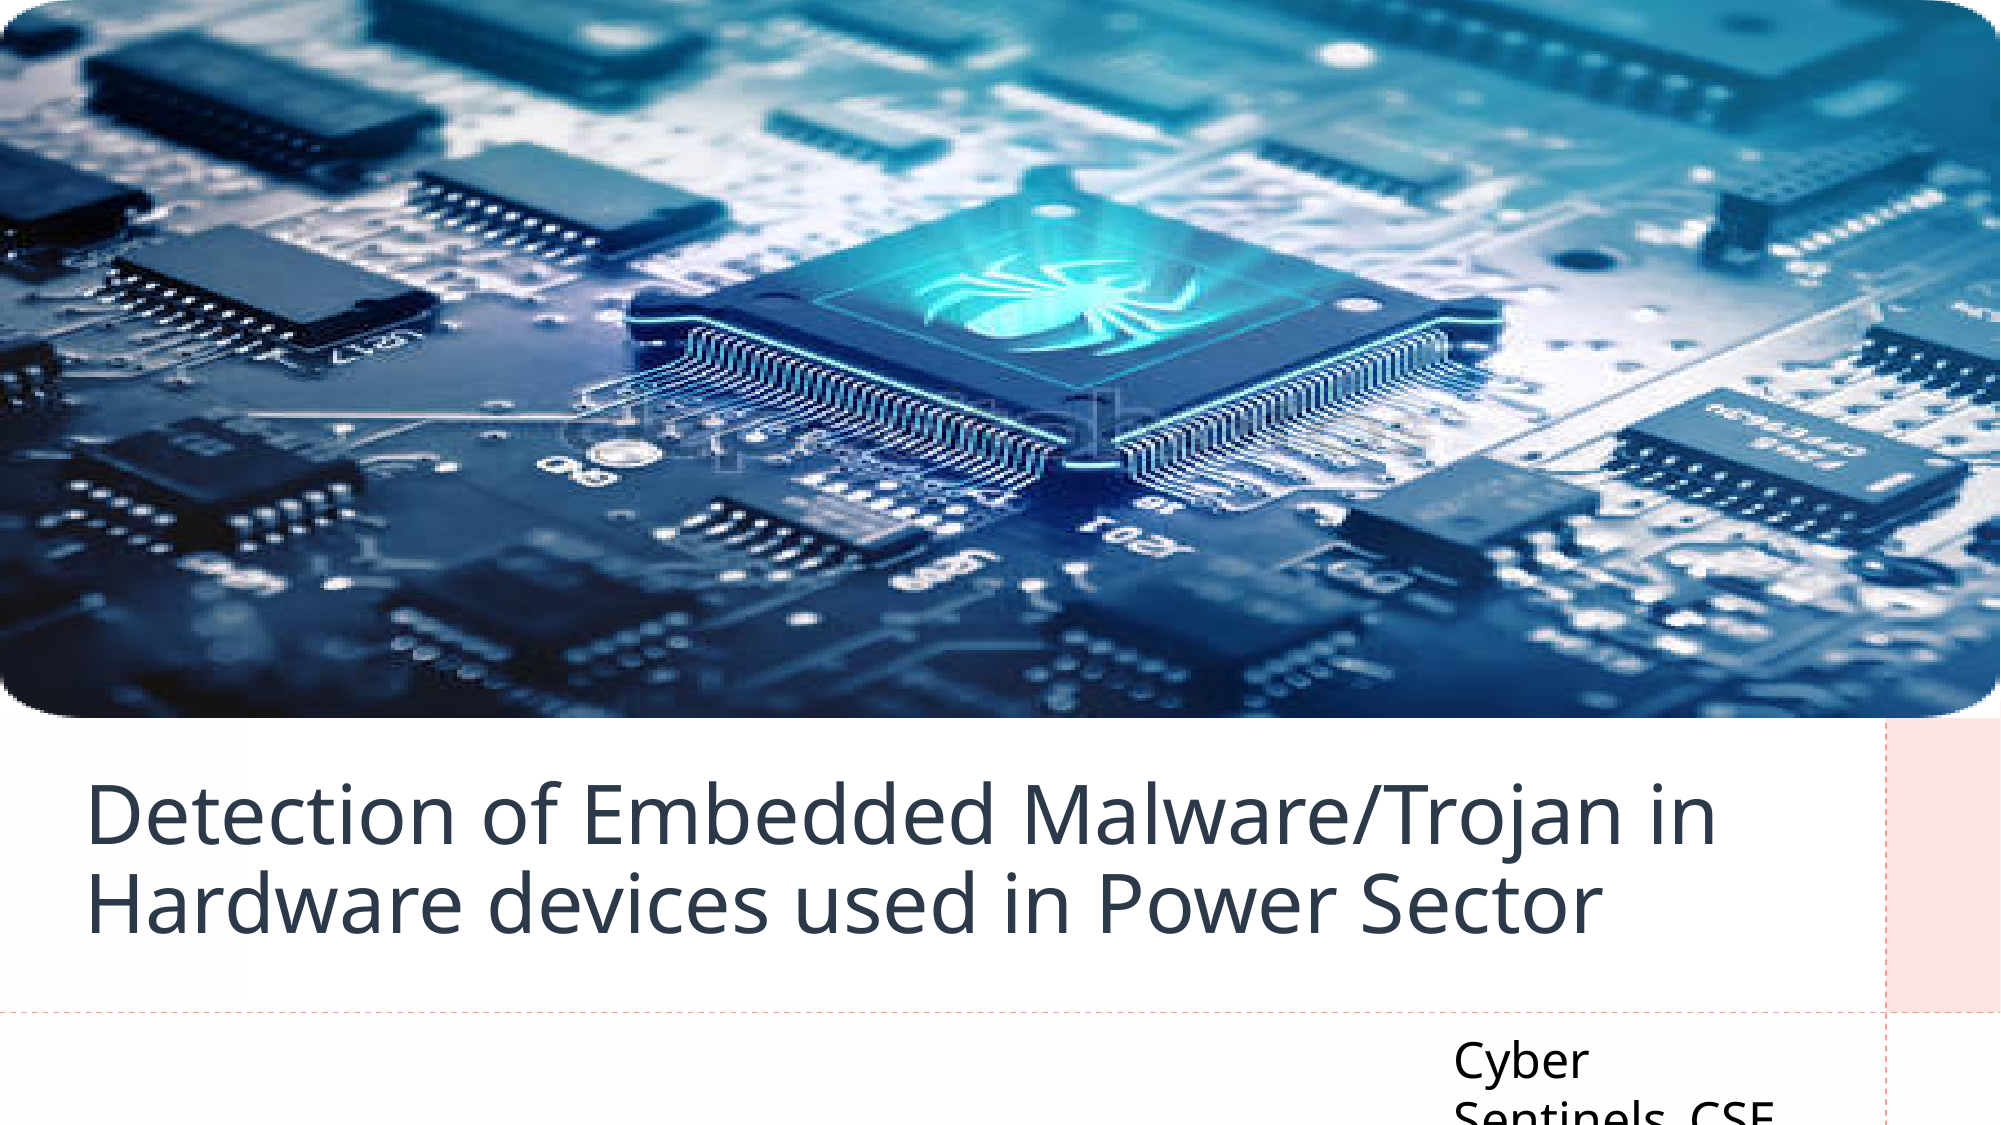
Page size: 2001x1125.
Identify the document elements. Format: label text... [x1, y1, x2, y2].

text_box Cyber Sentinels_CSE [1439, 1021, 1888, 1125]
picture [0, 0, 2000, 718]
title Detection of Embedded Malware/Trojan in Hardware devices used in Power Sector [69, 734, 1888, 990]
